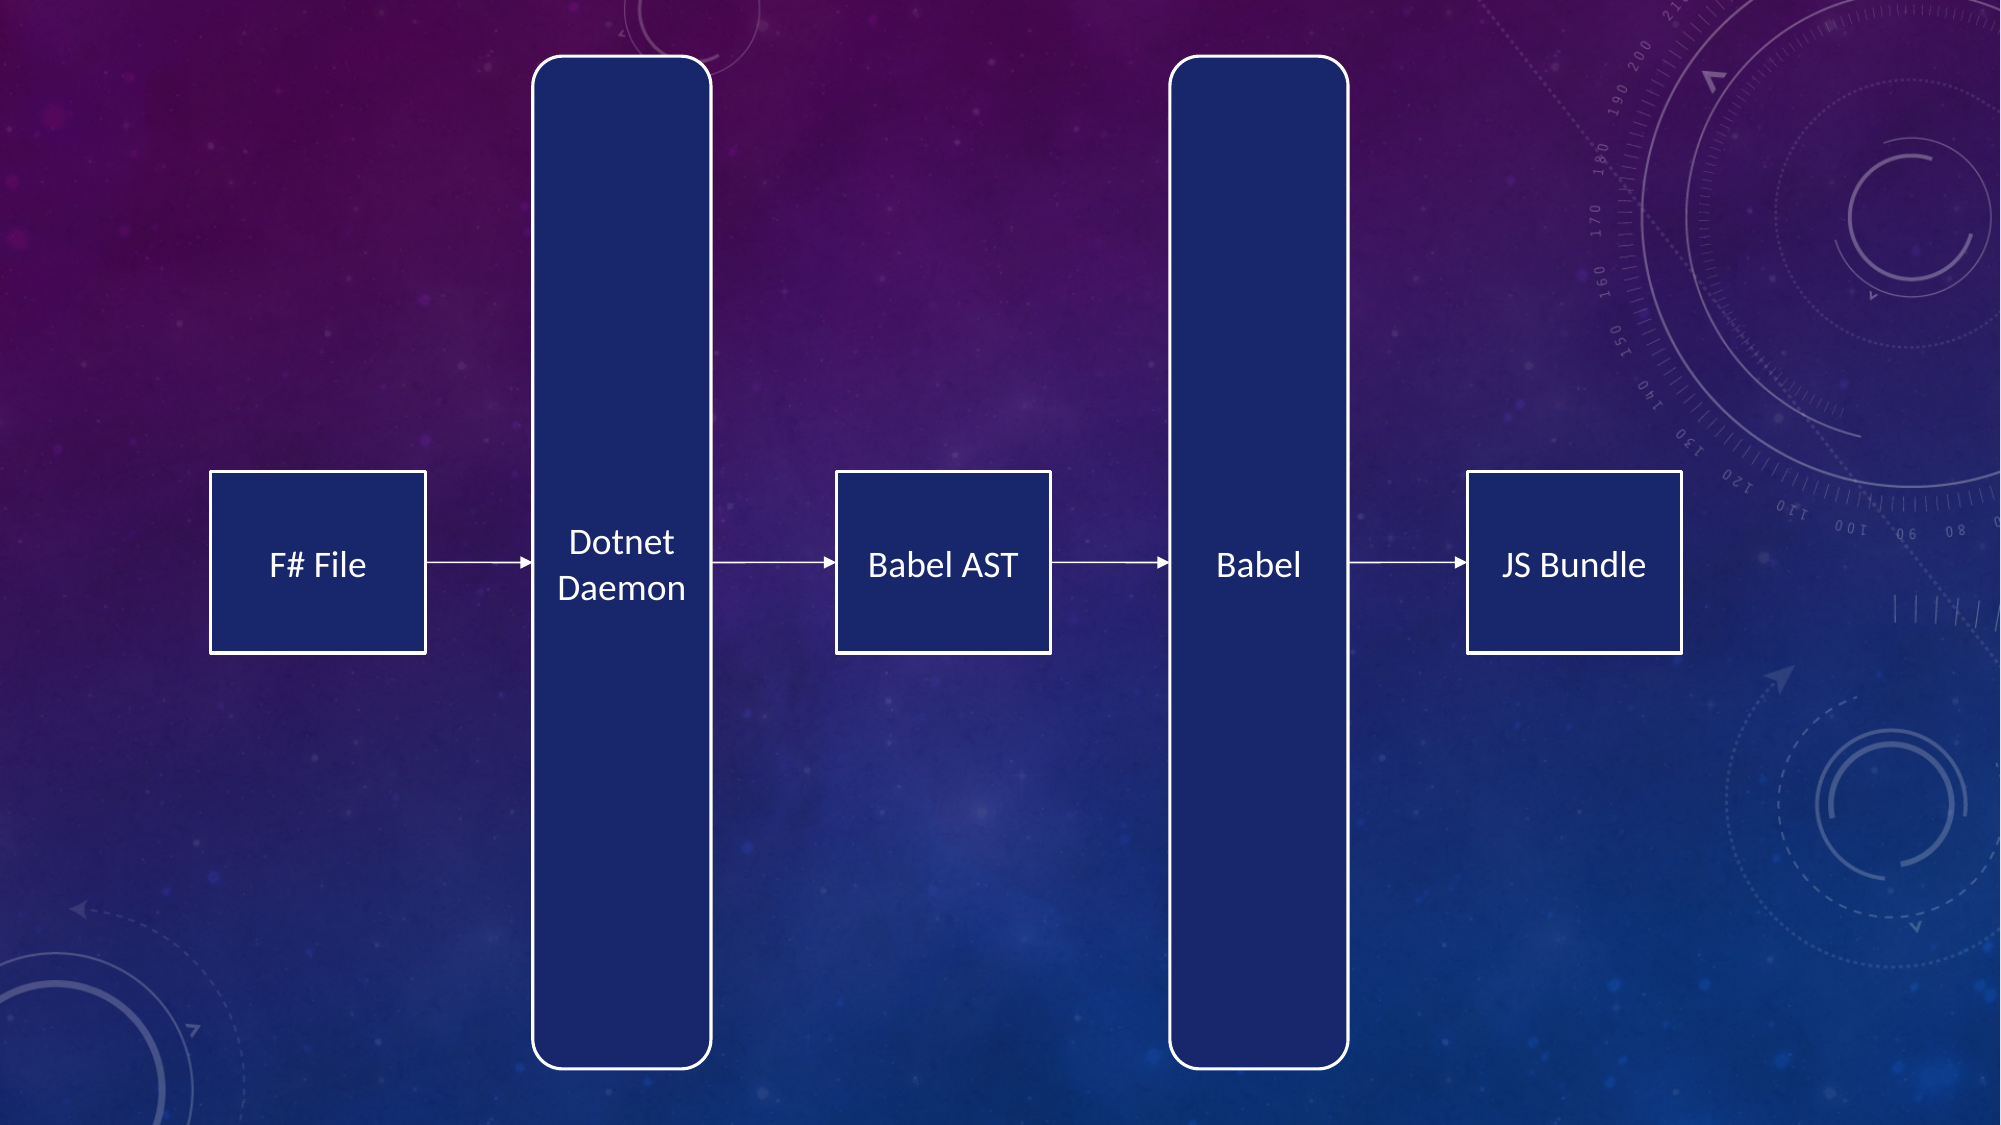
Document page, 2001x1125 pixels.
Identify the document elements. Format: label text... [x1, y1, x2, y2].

text_box Dotnet Daemon [531, 54, 713, 1071]
text_box F# File [209, 470, 427, 655]
text_box JS Bundle [1466, 470, 1683, 655]
picture [0, 0, 2001, 1125]
text_box Babel [1168, 54, 1350, 1071]
text_box Babel AST [835, 470, 1052, 655]
